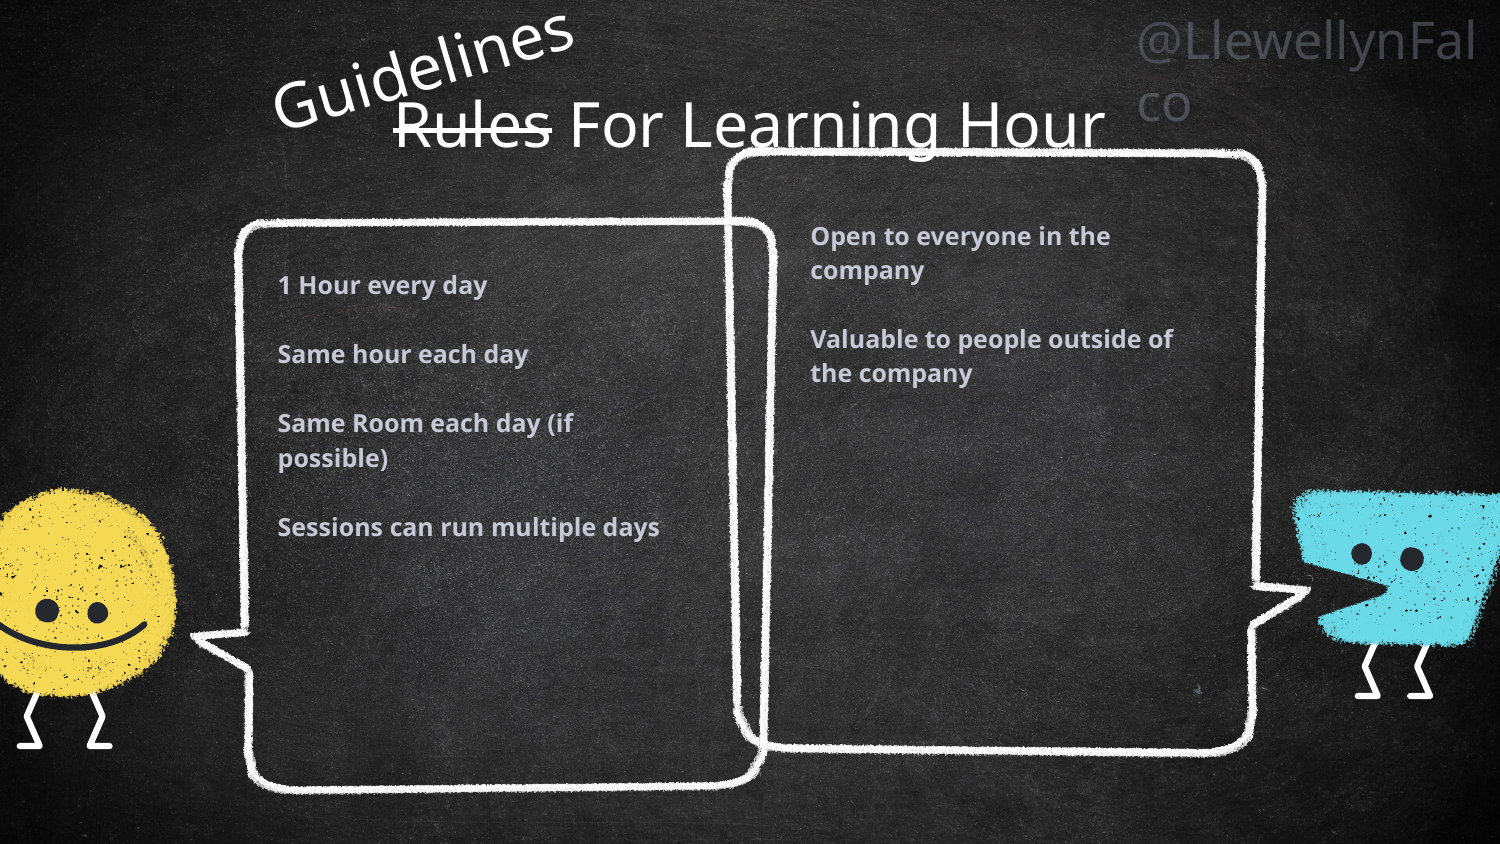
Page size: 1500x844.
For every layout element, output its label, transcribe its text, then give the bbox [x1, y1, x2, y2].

text_box Guidelines [216, 0, 630, 159]
title Rules For Learning Hour [244, 93, 1256, 159]
list 1 Hour every day Same hour each day Same Room each day (if possible) Sessions can run multiple days [277, 265, 690, 740]
picture [0, 0, 1500, 844]
list Open to everyone in the company Valuable to people outside of the company [810, 215, 1223, 690]
